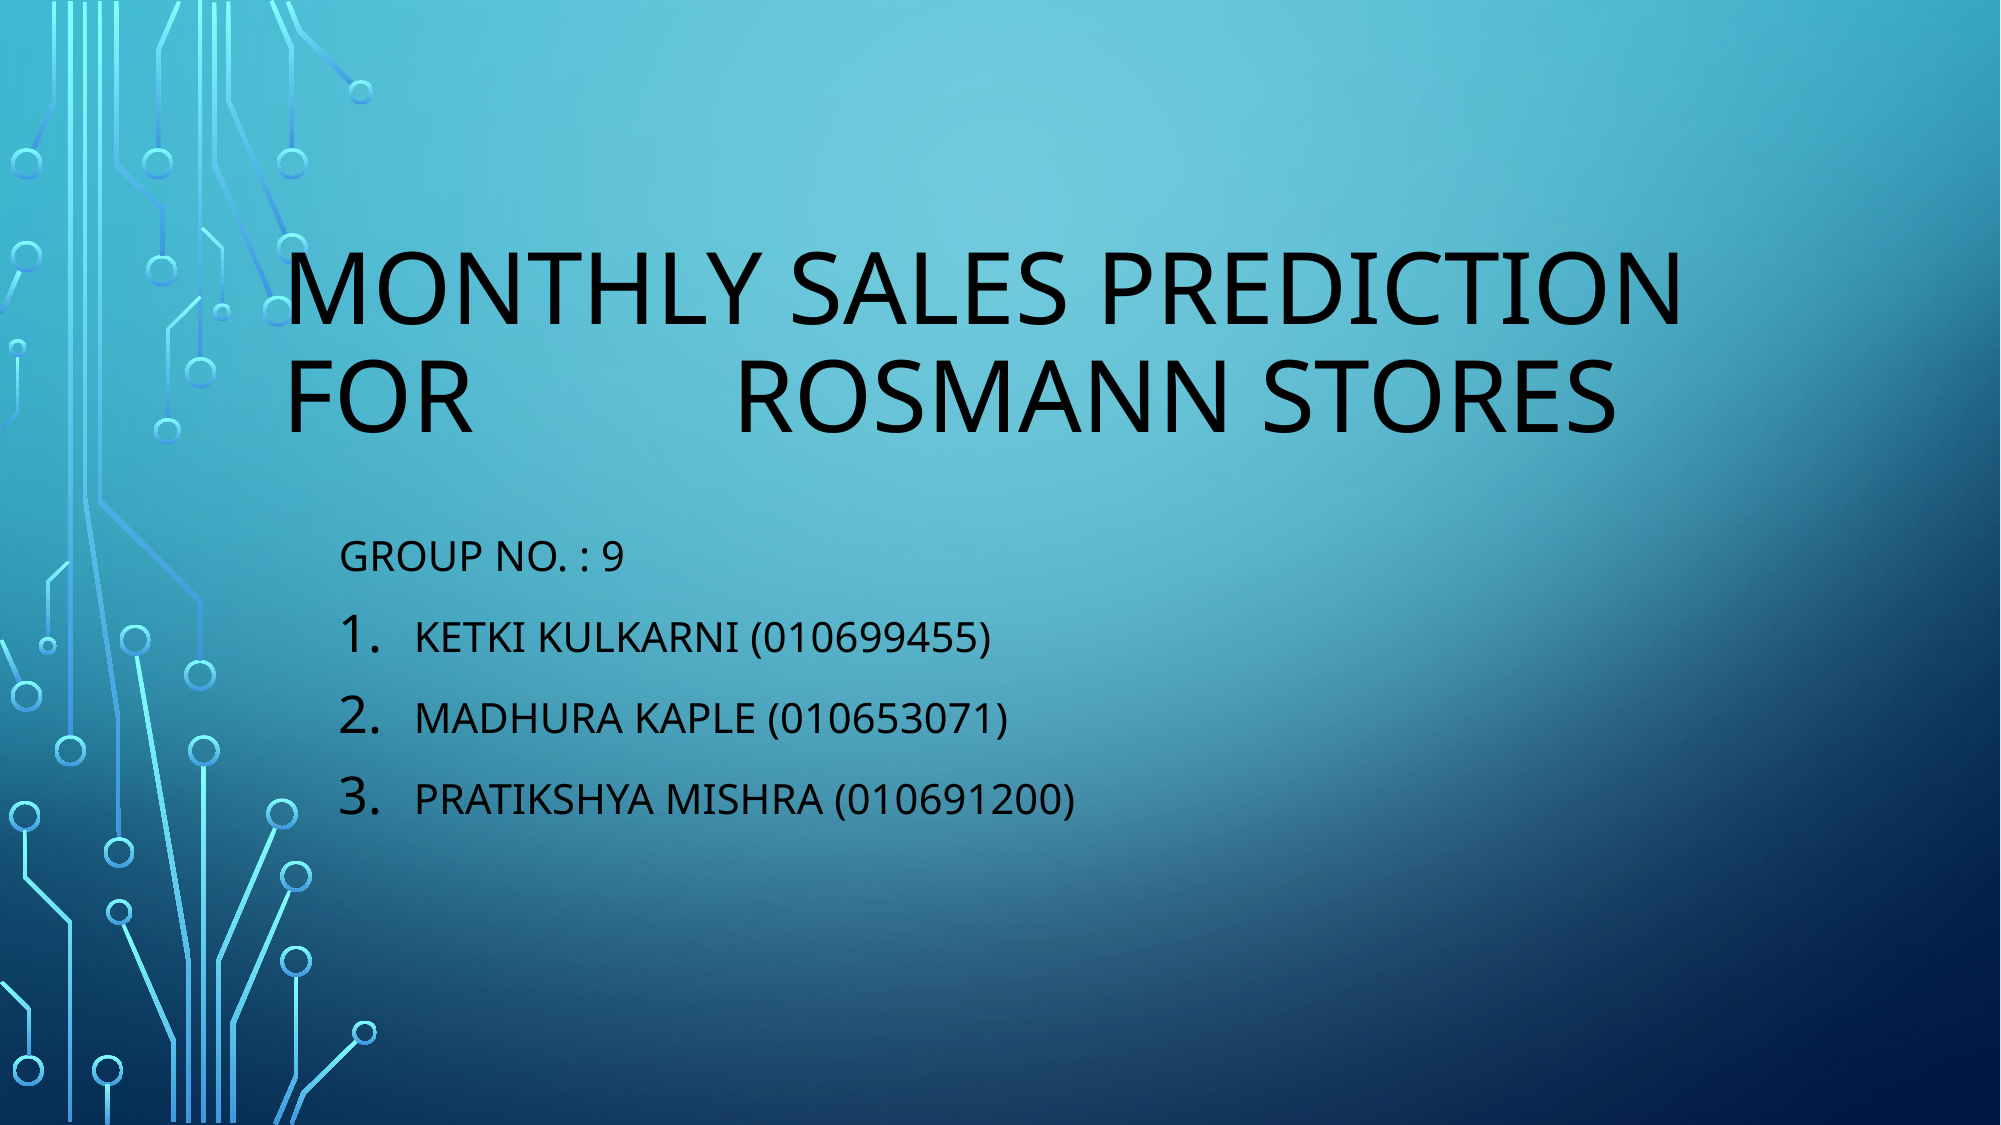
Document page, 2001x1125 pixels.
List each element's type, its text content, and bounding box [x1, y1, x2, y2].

subtitle Group No. : 9 Ketki Kulkarni (010699455) Madhura Kaple (010653071) Pratikshya Mishra (010691200) [324, 512, 1618, 849]
title Monthly Sales Prediction for Rosmann stores [267, 69, 1768, 462]
